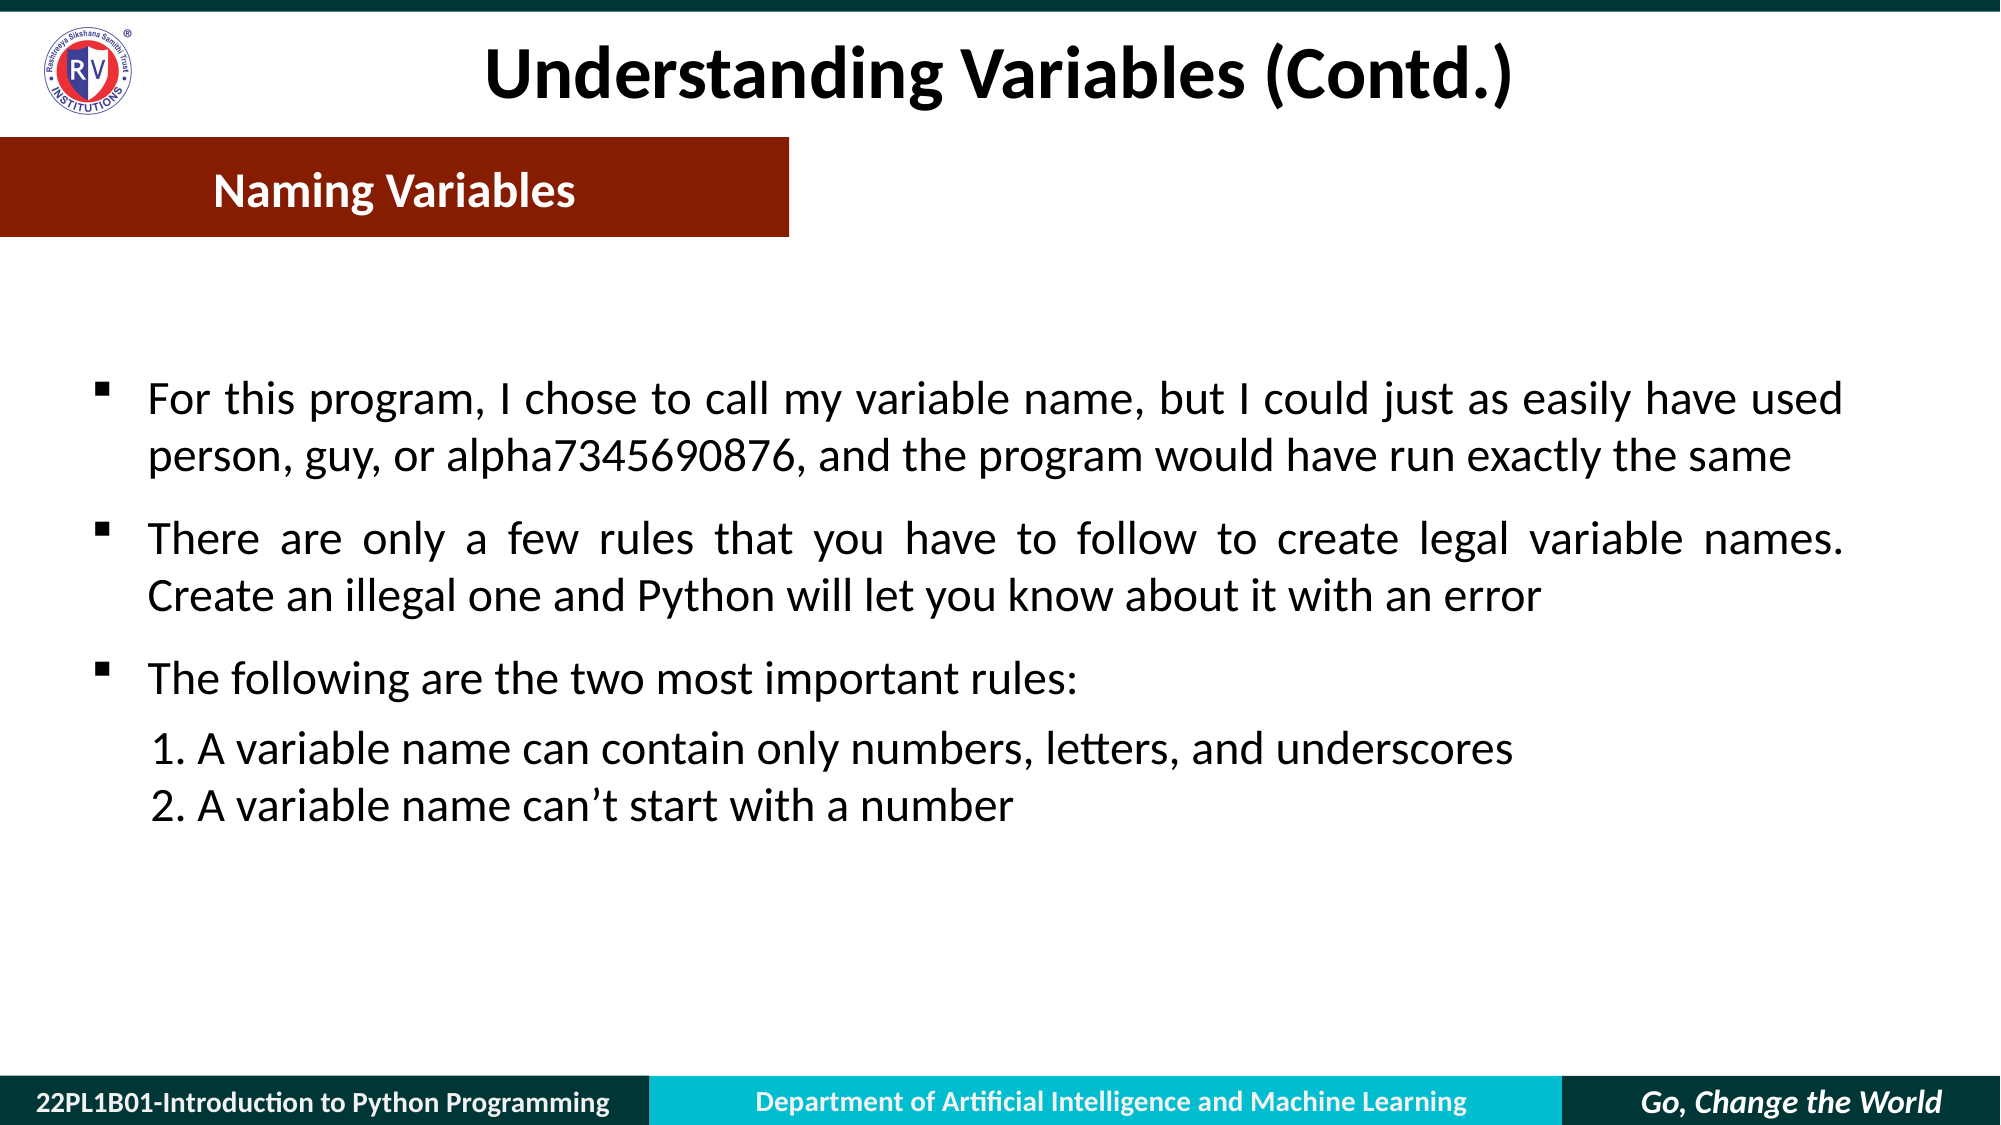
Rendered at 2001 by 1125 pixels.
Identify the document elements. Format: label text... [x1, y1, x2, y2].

text_box Naming Variables [0, 136, 790, 238]
text_box For this program, I chose to call my variable name, but I could just as easily have used person, guy, or alpha7345690876, and the program would have run exactly the same There are only a few rules that you have to follow to create legal variable names. Create an illegal one and Python will let you know about it with an error The following are the two most important rules: 1. A variable name can contain only numbers, letters, and underscores 2. A variable name can’t start with a number [76, 359, 1863, 909]
title Understanding Variables (Contd.) [137, 24, 1863, 125]
picture [37, 20, 138, 121]
